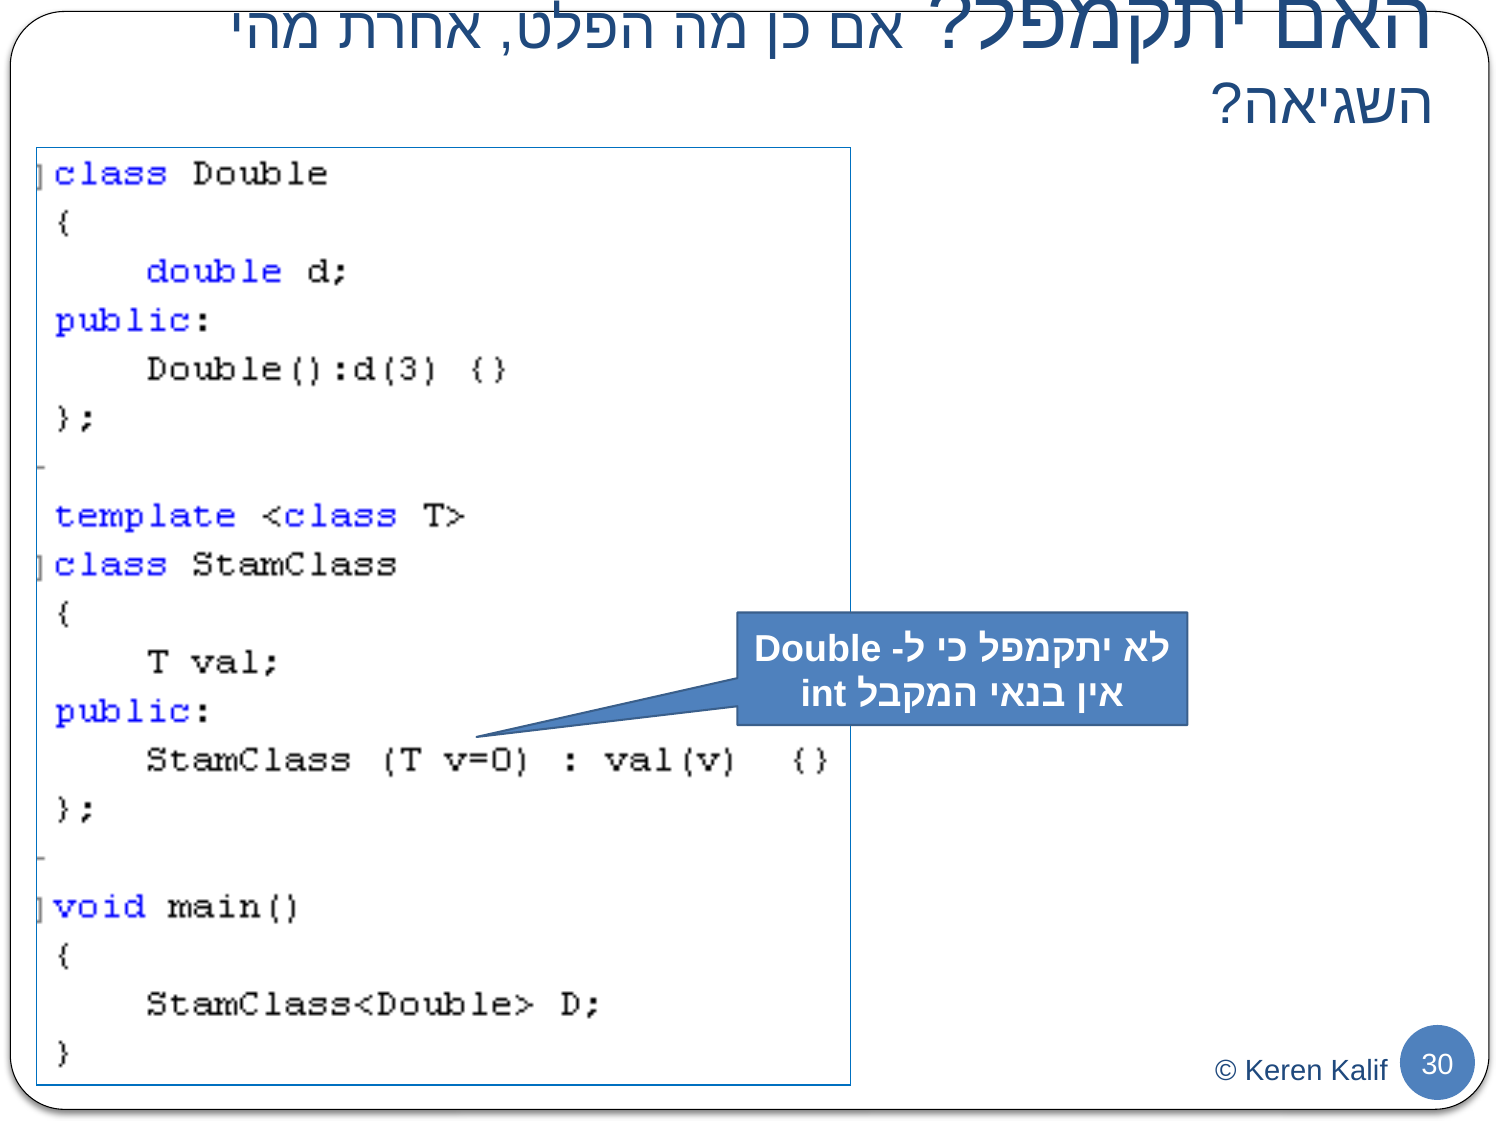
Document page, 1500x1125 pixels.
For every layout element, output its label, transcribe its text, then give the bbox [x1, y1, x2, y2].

footer © Keren Kalif [1200, 1037, 1413, 1100]
picture [37, 148, 851, 1085]
title האם יתקמפל? אם כן מה הפלט, אחרת מהי השגיאה? [49, 0, 1451, 151]
slide_number 30 [1399, 1024, 1475, 1100]
text_box לא יתקמפל כי ל- Double אין בנאי המקבל int [855, 611, 1189, 727]
